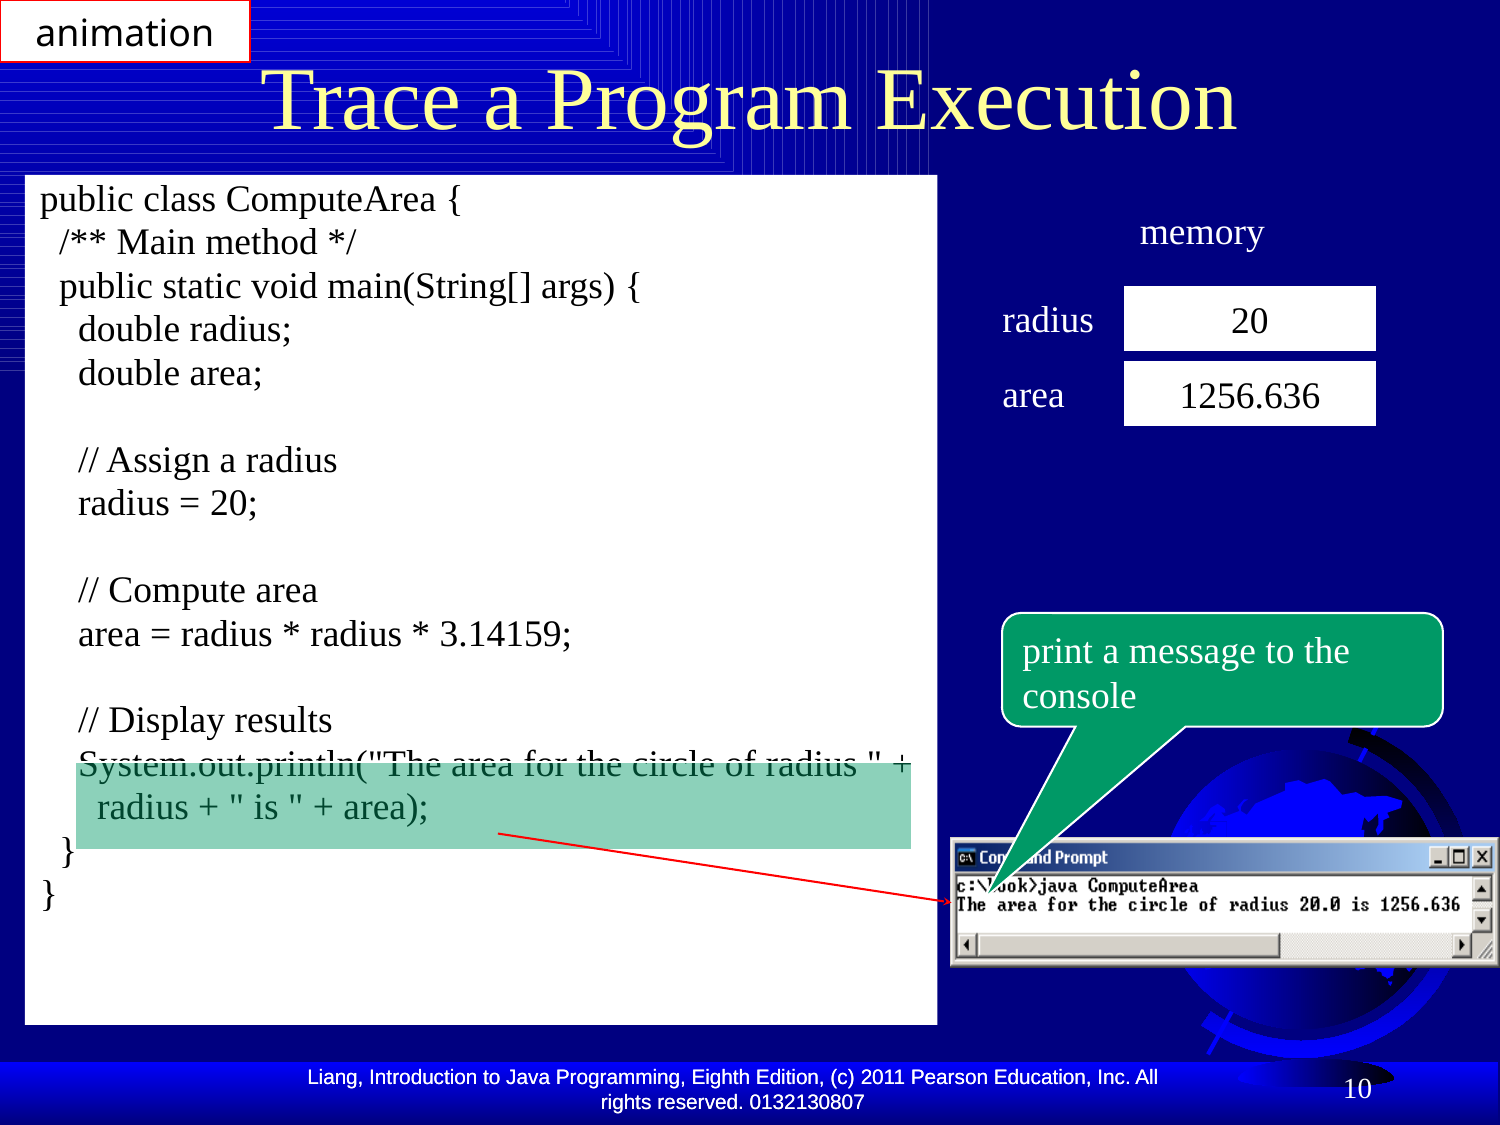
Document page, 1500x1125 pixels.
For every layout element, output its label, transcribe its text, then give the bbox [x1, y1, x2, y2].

text_box 1256.636 [1125, 362, 1375, 425]
list public class ComputeArea { /** Main method */ public static void main(String[] args) { double radius; double area; // Assign a radius radius = 20; // Compute area area = radius * radius * 3.14159; // Display results System.out.println("The area for the circle of radius " + radius + " is " + area); } } [24, 174, 938, 1025]
text_box print a message to the console [1001, 612, 1443, 835]
slide_number 10 [1074, 1049, 1388, 1125]
text_box area [987, 362, 1125, 423]
title Trace a Program Execution [112, 50, 1388, 138]
text_box animation [0, 0, 250, 63]
text_box memory [1124, 199, 1363, 260]
text_box radius [987, 287, 1125, 348]
text_box 20 [1125, 287, 1375, 350]
text_box [74, 762, 913, 850]
picture [949, 837, 1500, 968]
